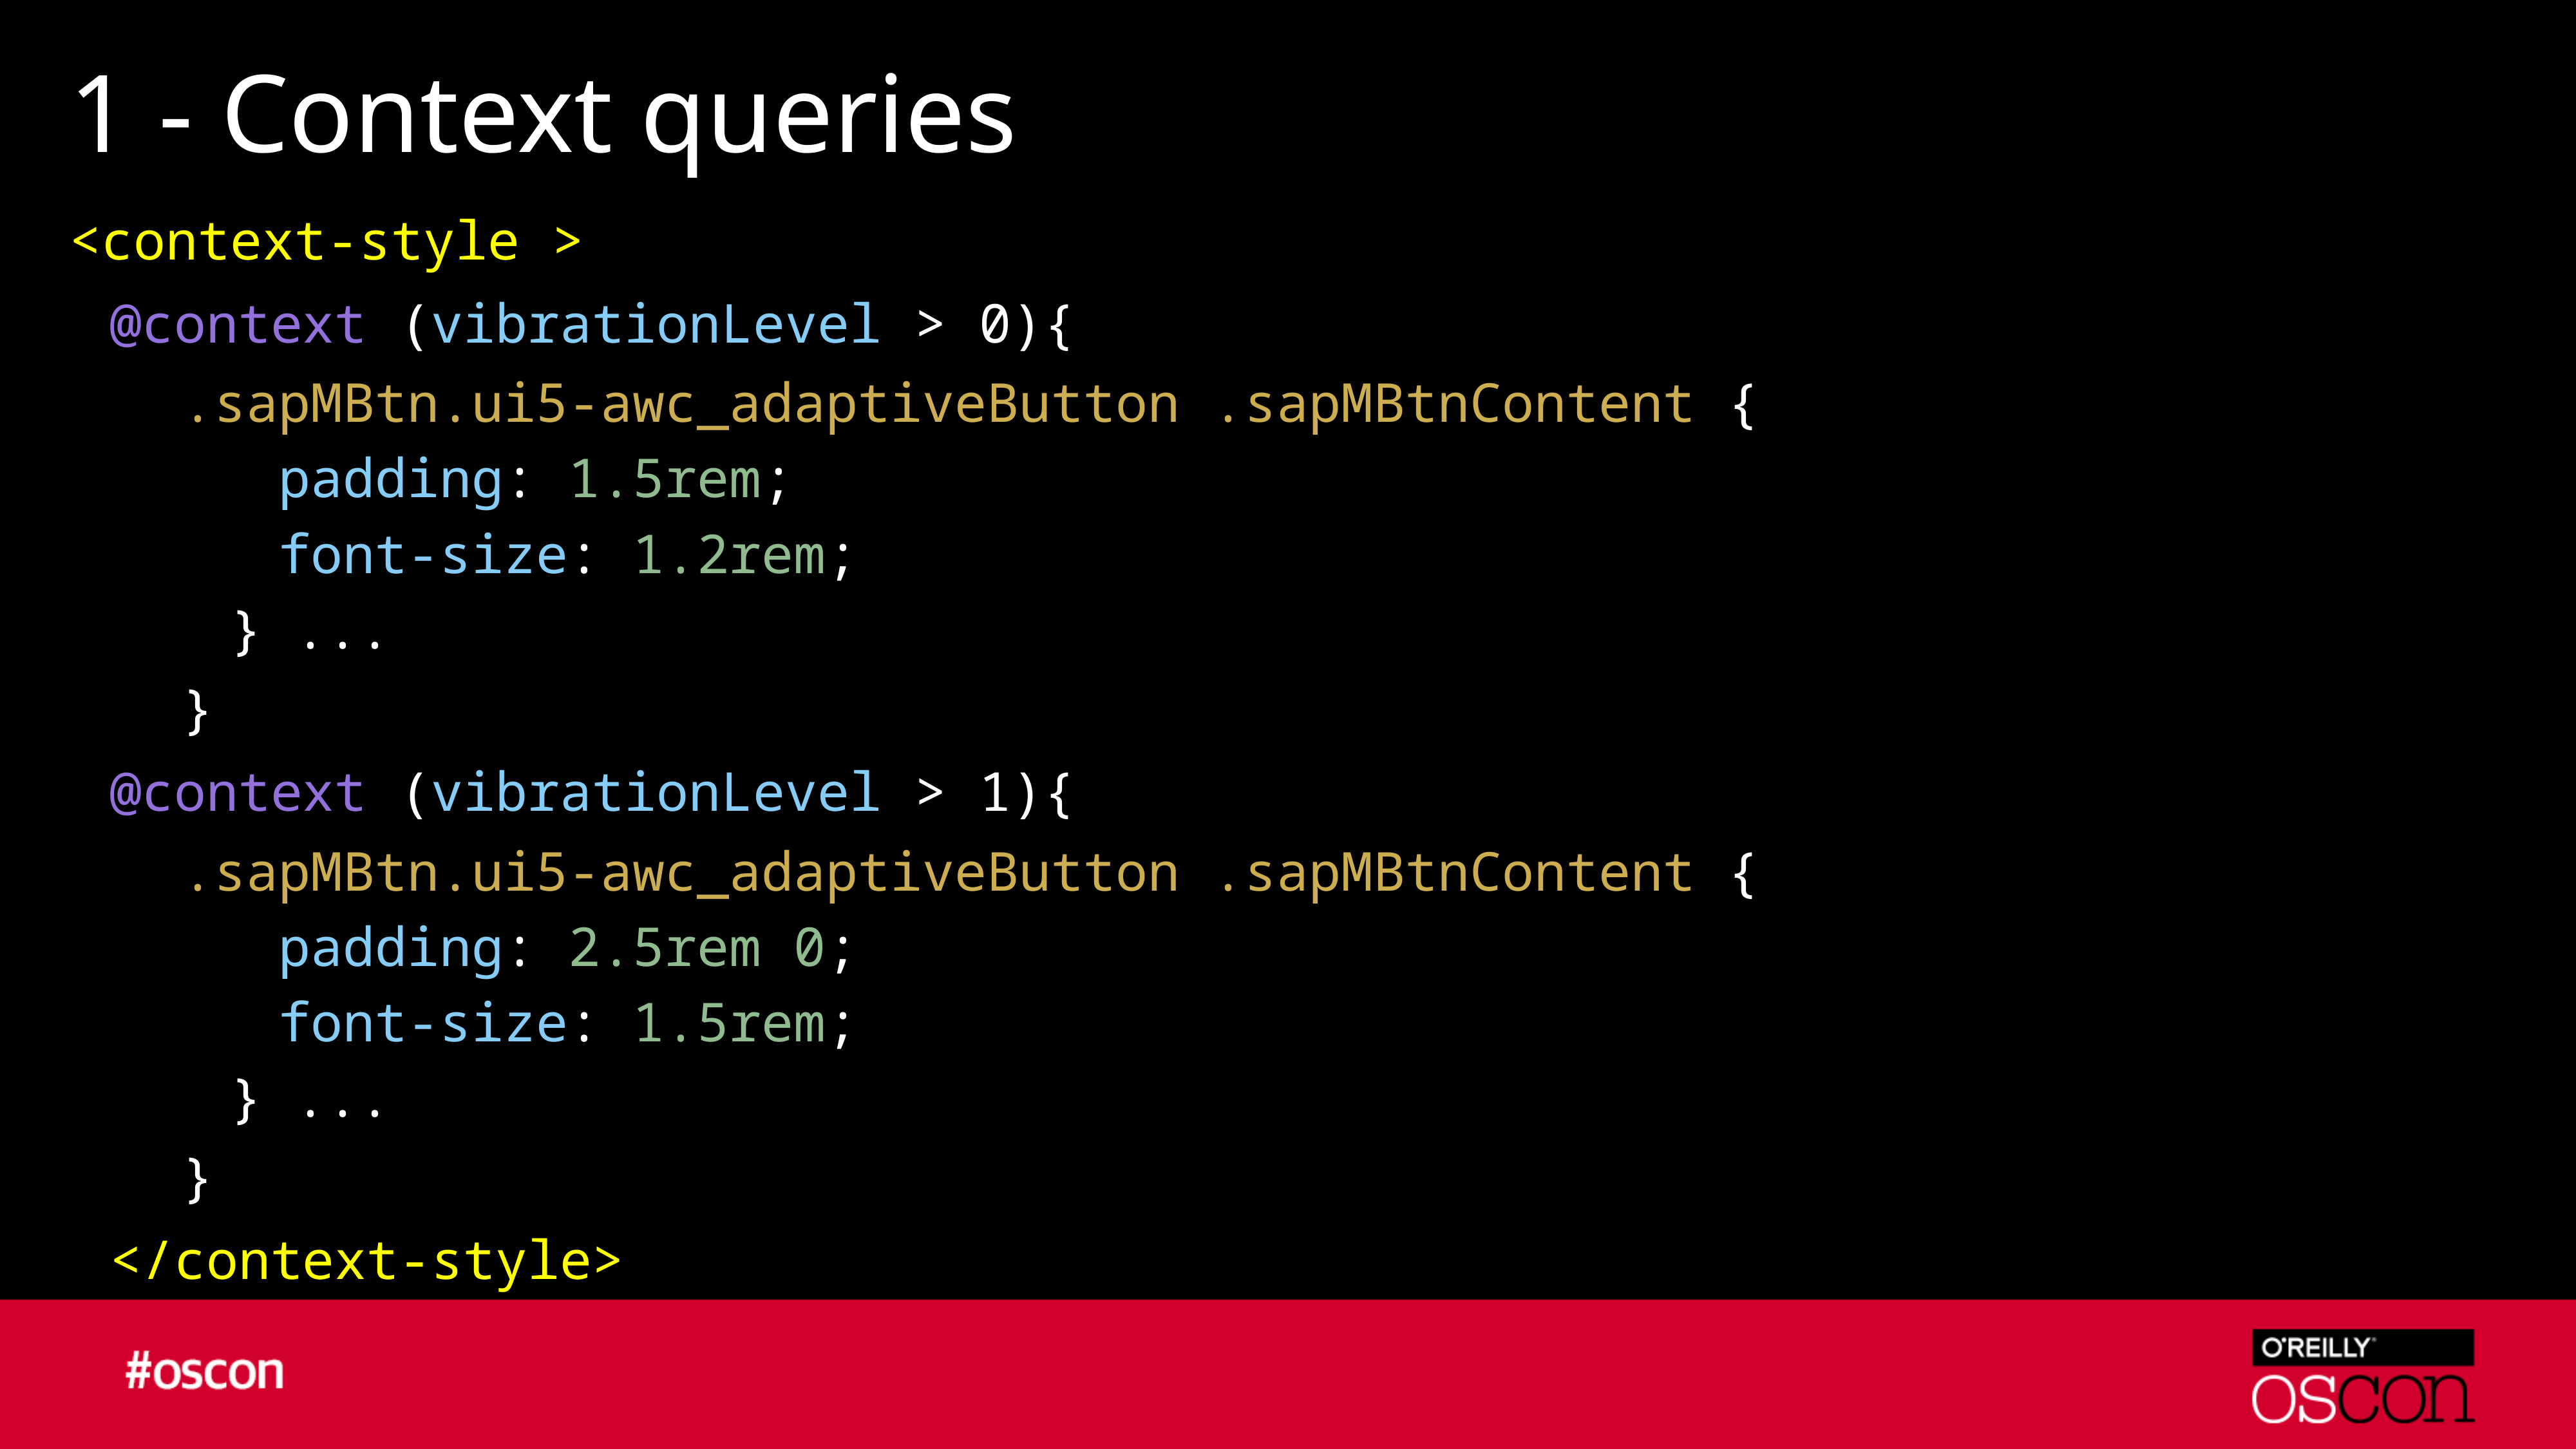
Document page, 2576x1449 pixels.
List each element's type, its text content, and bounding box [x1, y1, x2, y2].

picture [0, 0, 2576, 1449]
title 1 - Context queries [65, 9, 2510, 209]
list <context-style > @context (vibrationLevel > 0){ .sapMBtn.ui5-awc_adaptiveButton .sapMBtnContent { padding: 1.5rem; font-size: 1.2rem; } ... } @context (vibrationLevel > 1){ .sapMBtn.ui5-awc_adaptiveButton .sapMBtnContent { padding: 2.5rem 0; font-size: 1.5rem; } ... } </context-style> [65, 209, 2510, 1449]
